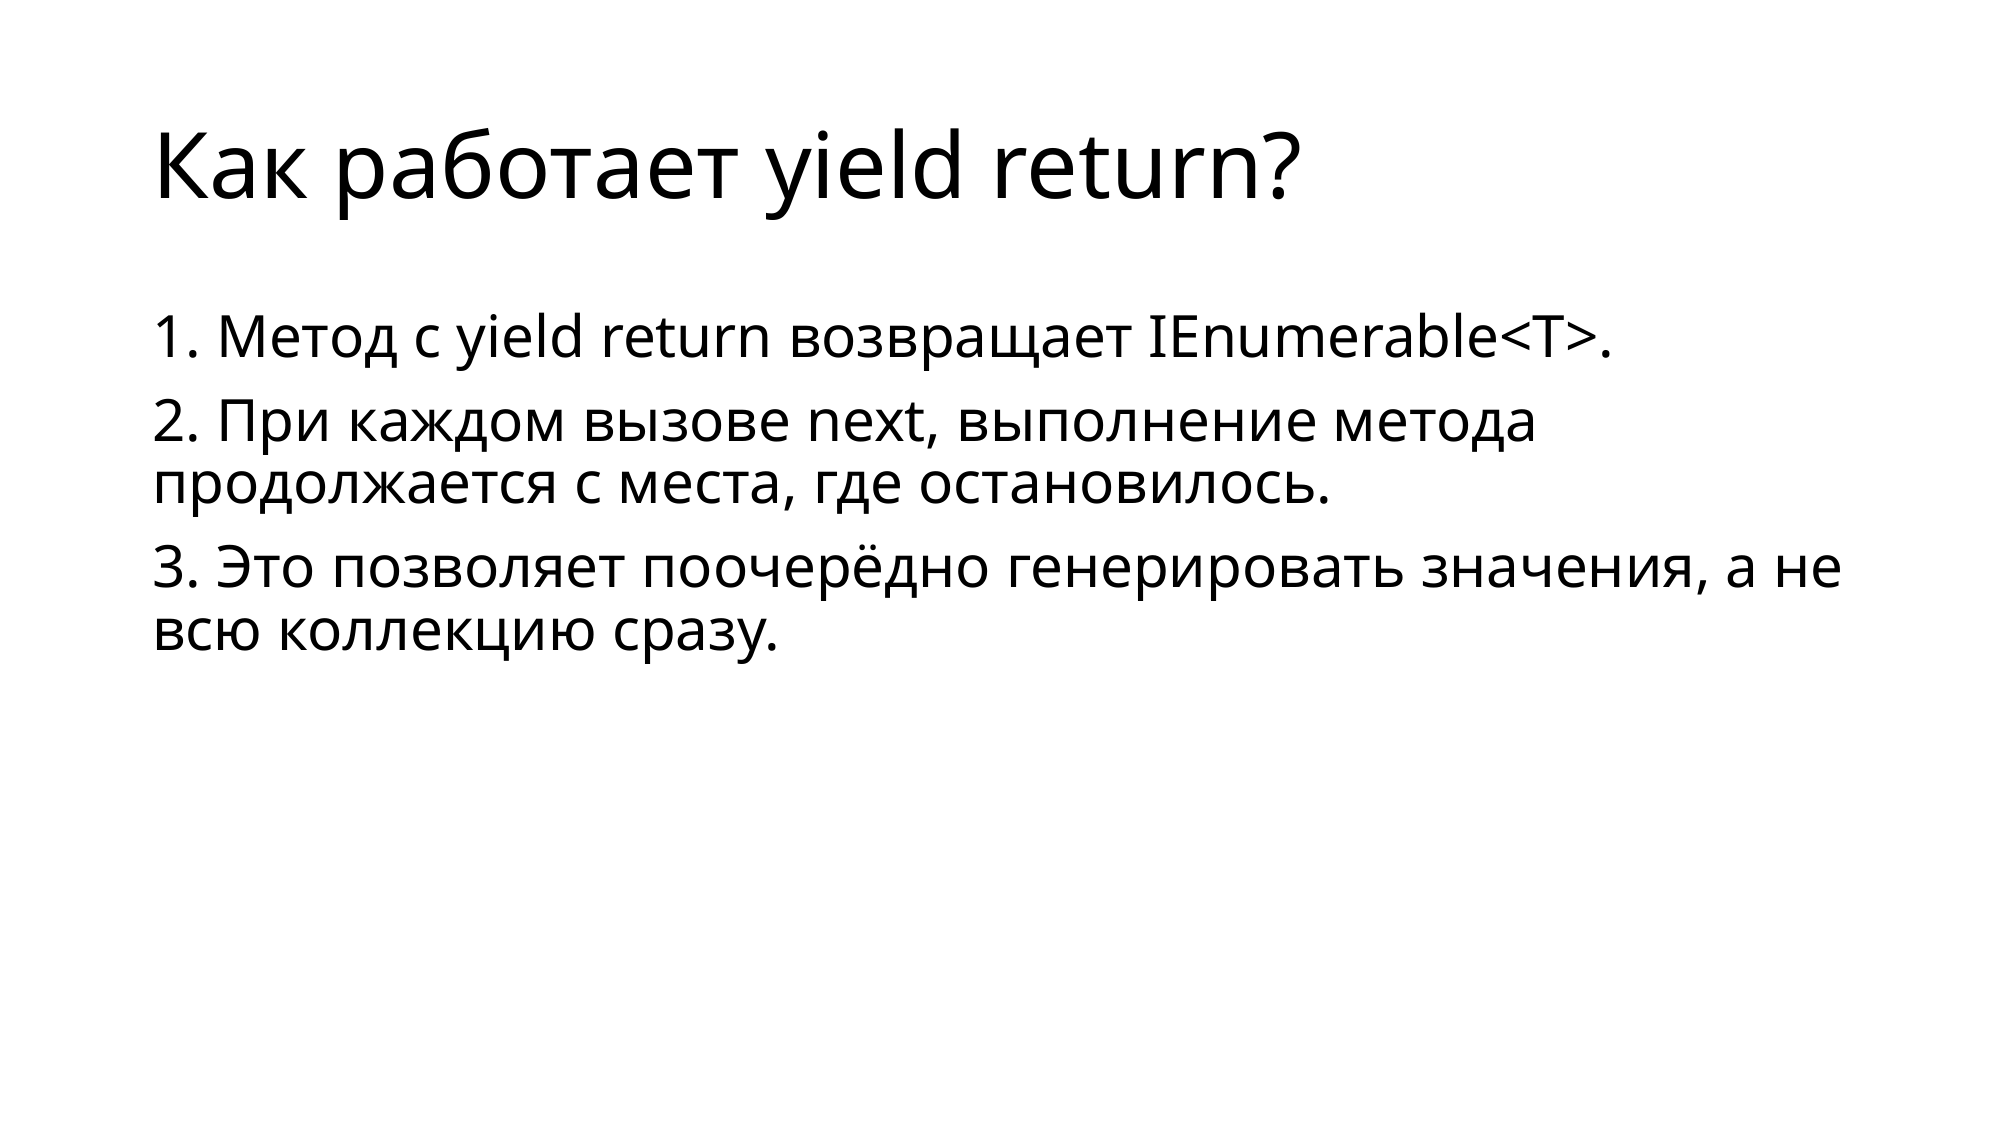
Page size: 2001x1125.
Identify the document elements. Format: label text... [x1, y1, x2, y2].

list 1. Метод с yield return возвращает IEnumerable<T>. 2. При каждом вызове next, выполнение метода продолжается с места, где остановилось. 3. Это позволяет поочерёдно генерировать значения, а не всю коллекцию сразу. [137, 299, 1863, 1014]
title Как работает yield return? [137, 59, 1863, 278]
